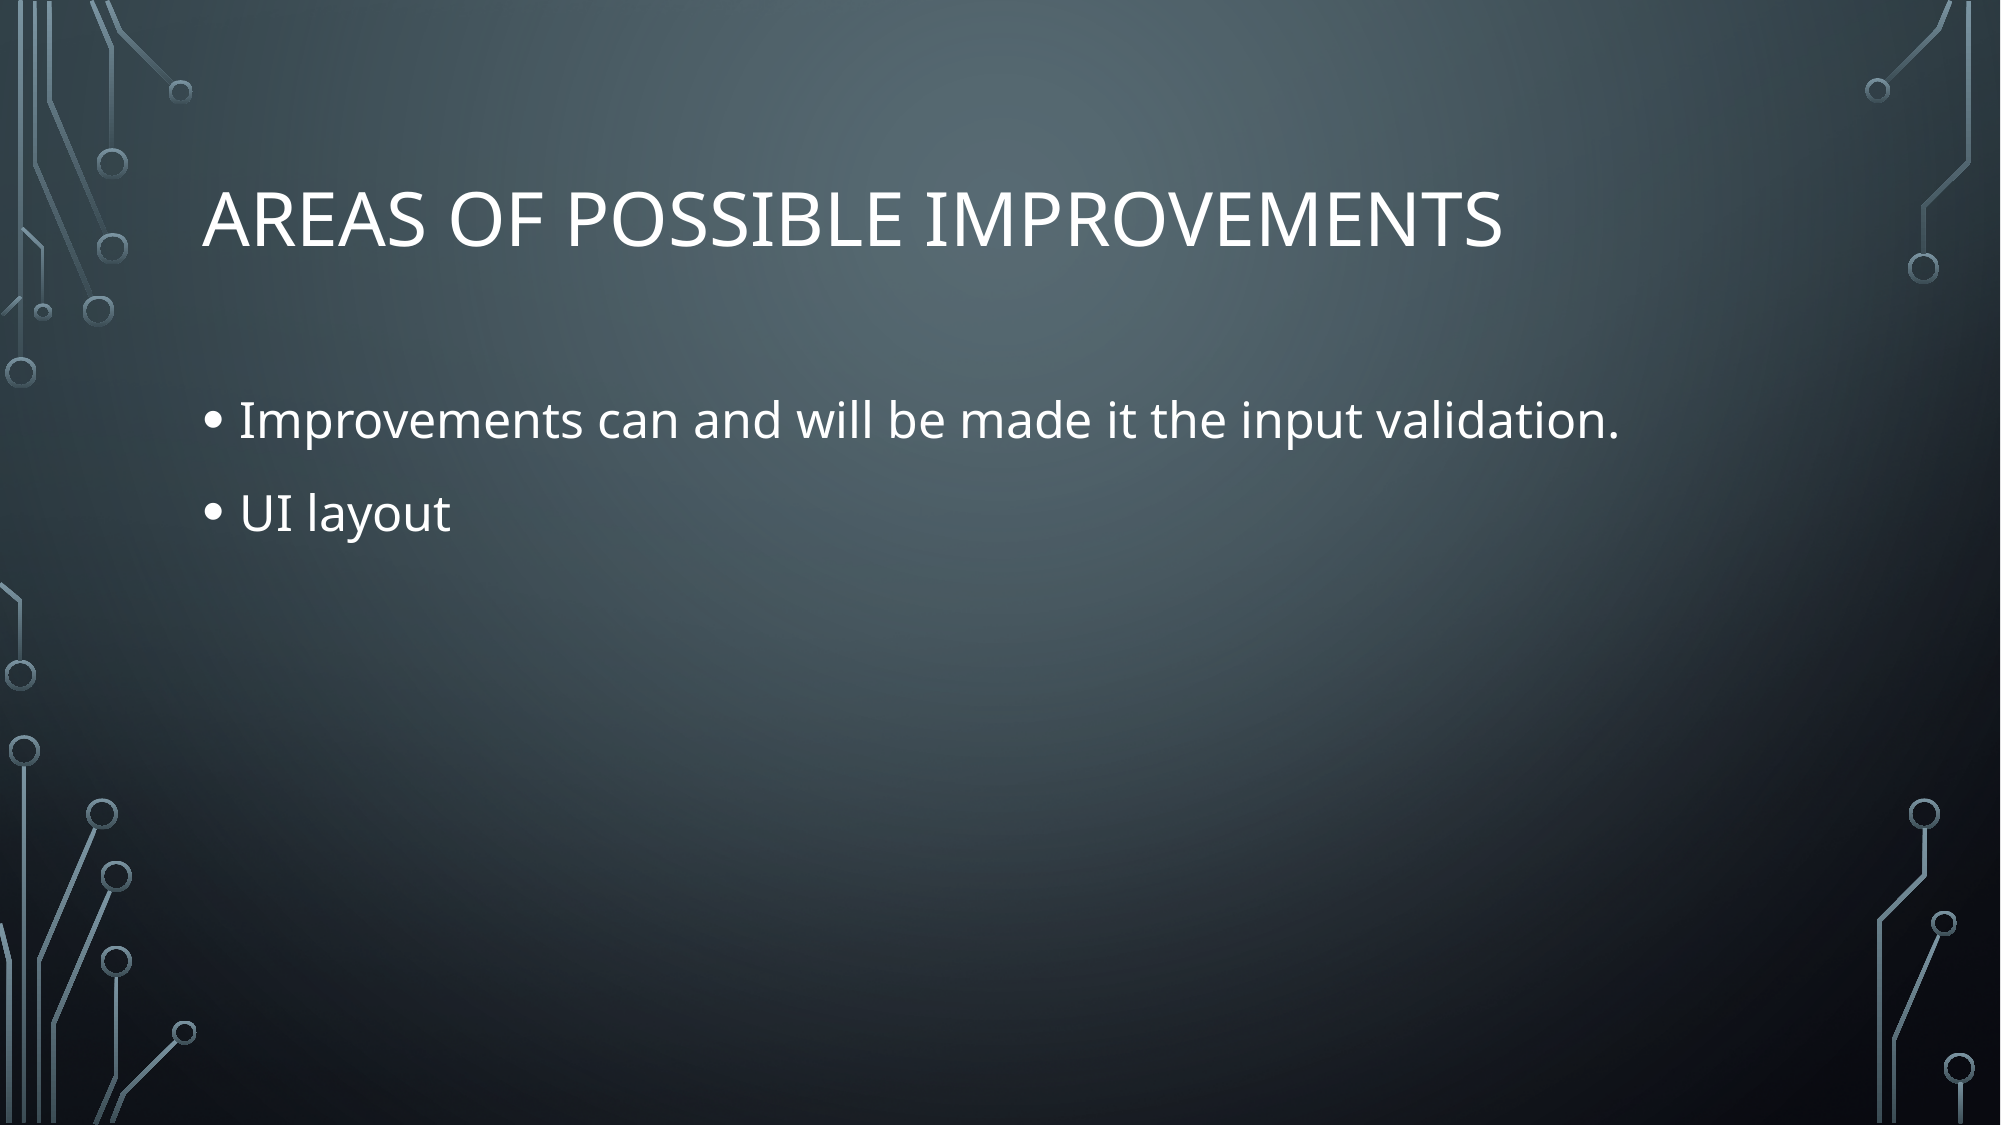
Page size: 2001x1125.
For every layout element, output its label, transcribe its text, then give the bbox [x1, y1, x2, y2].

title Areas of possible Improvements [187, 101, 1813, 344]
list Improvements can and will be made it the input validation. UI layout [187, 369, 1813, 950]
